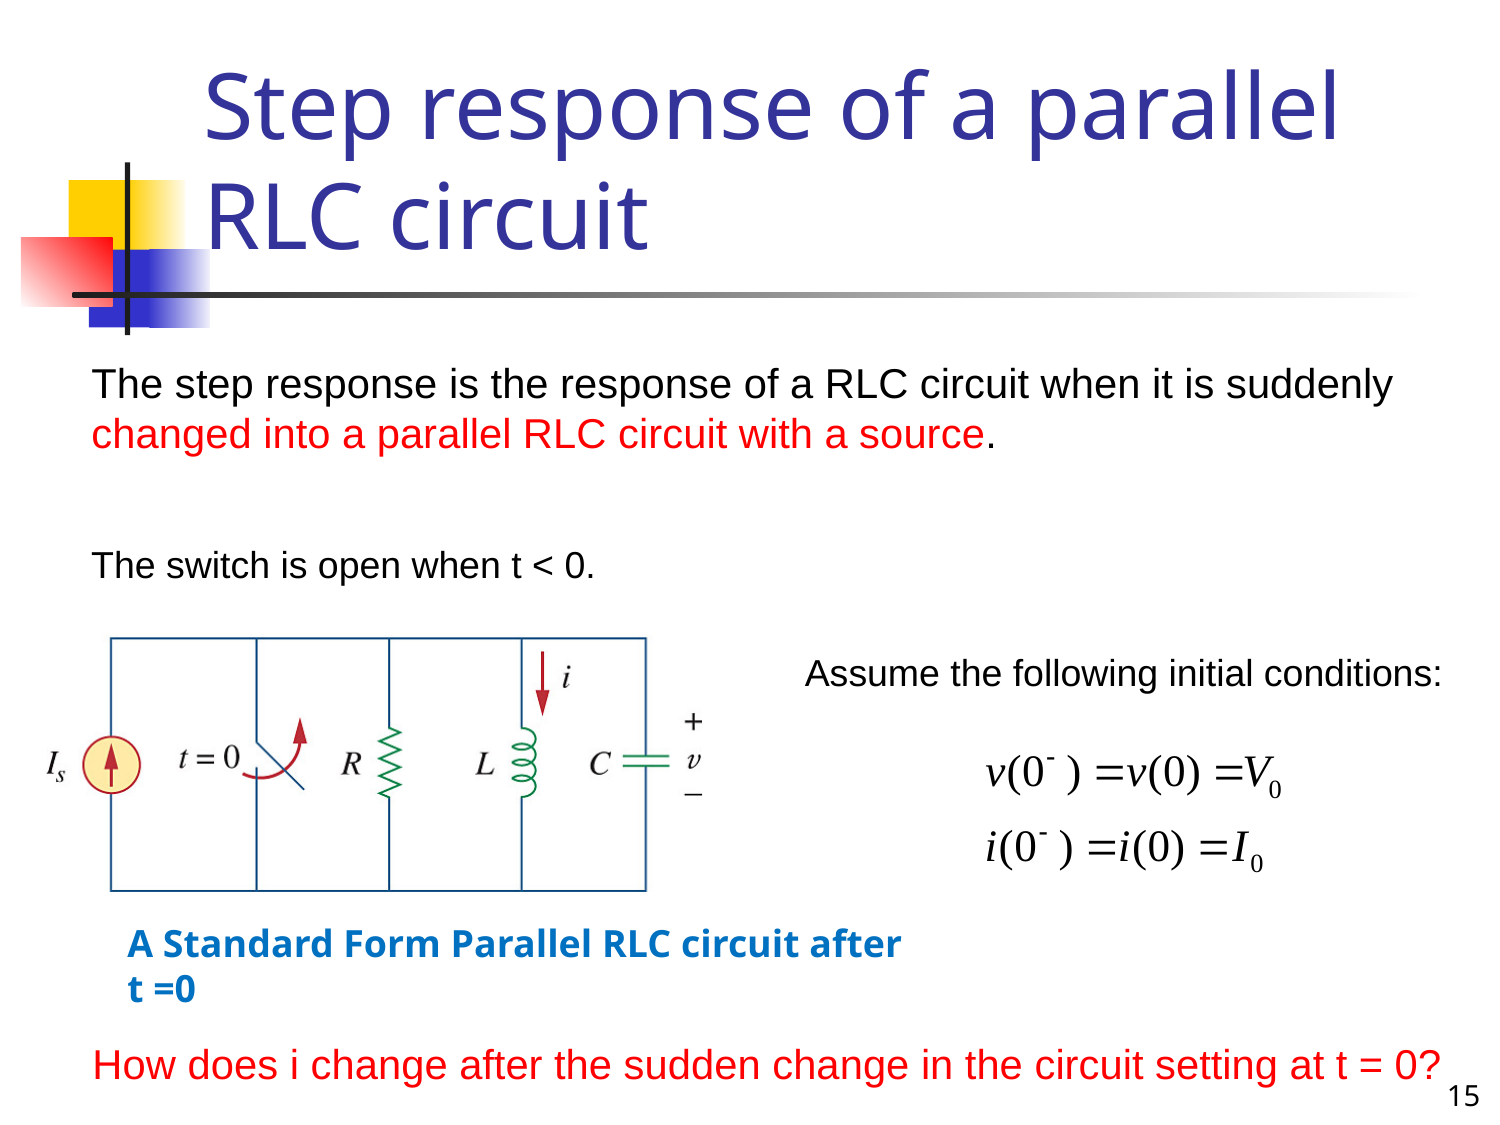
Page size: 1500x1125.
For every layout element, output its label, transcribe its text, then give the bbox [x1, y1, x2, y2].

title Step response of a parallel RLC circuit [188, 35, 1468, 275]
text_box A Standard Form Parallel RLC circuit after t =0 [112, 912, 925, 1018]
text_box How does i change after the sudden change in the circuit setting at t = 0? [77, 1030, 1496, 1096]
list The step response is the response of a RLC circuit when it is suddenly changed into a parallel RLC circuit with a source. [76, 349, 1421, 1025]
slide_number 15 [1182, 1096, 1496, 1125]
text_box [978, 738, 1289, 882]
text_box The switch is open when t < 0. [76, 533, 674, 593]
text_box Assume the following initial conditions: [789, 641, 1500, 702]
picture [46, 620, 703, 893]
